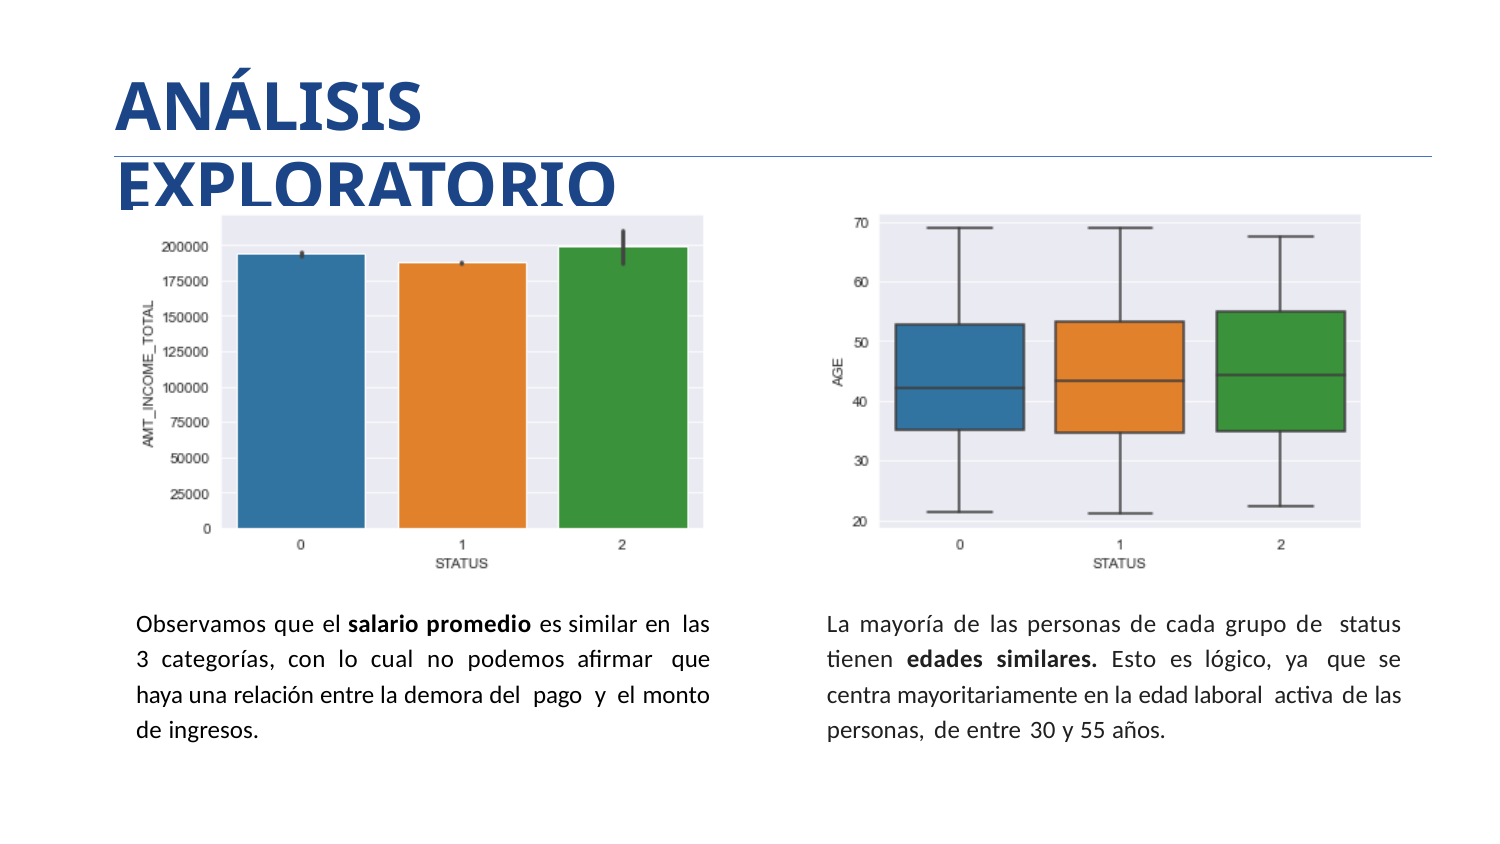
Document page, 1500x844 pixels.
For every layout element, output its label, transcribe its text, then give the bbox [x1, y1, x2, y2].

text_box La mayoría de las personas de cada grupo de status tienen edades similares. Esto es lógico, ya que se centra mayoritariamente en la edad laboral activa de las personas, de entre 30 y 55 años. [824, 599, 1403, 744]
text_box Observamos que el salario promedio es similar en las 3 categorías, con lo cual no podemos aﬁrmar que haya una relación entre la demora del pago y el monto de ingresos. [133, 599, 711, 744]
picture [133, 205, 712, 580]
title ANÁLISIS EXPLORATORIO [113, 157, 877, 224]
picture [824, 205, 1371, 580]
title ANÁLISIS EXPLORATORIO [113, 61, 877, 156]
